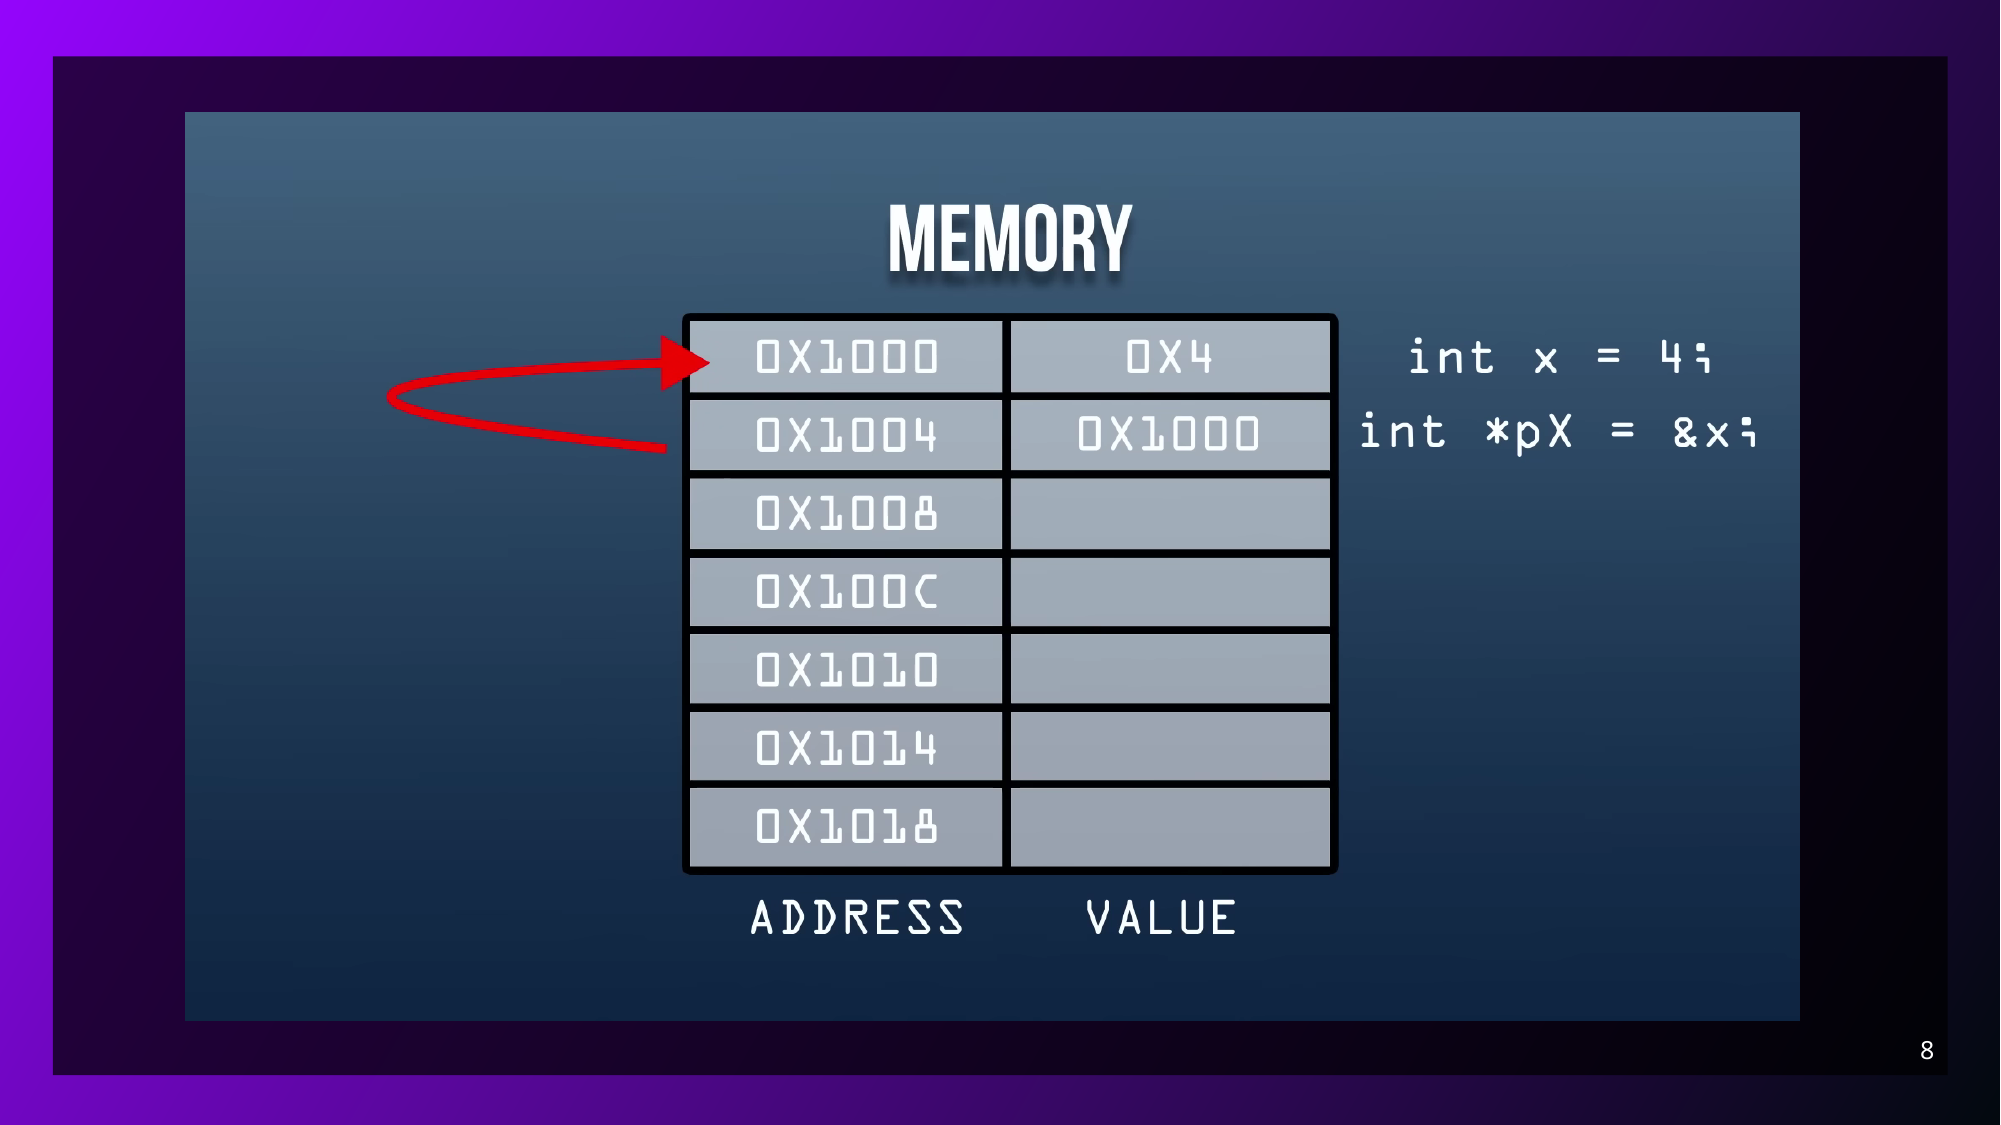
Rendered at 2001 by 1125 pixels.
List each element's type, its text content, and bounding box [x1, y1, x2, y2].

slide_number 8 [1499, 1021, 1950, 1082]
picture [185, 112, 1800, 1021]
